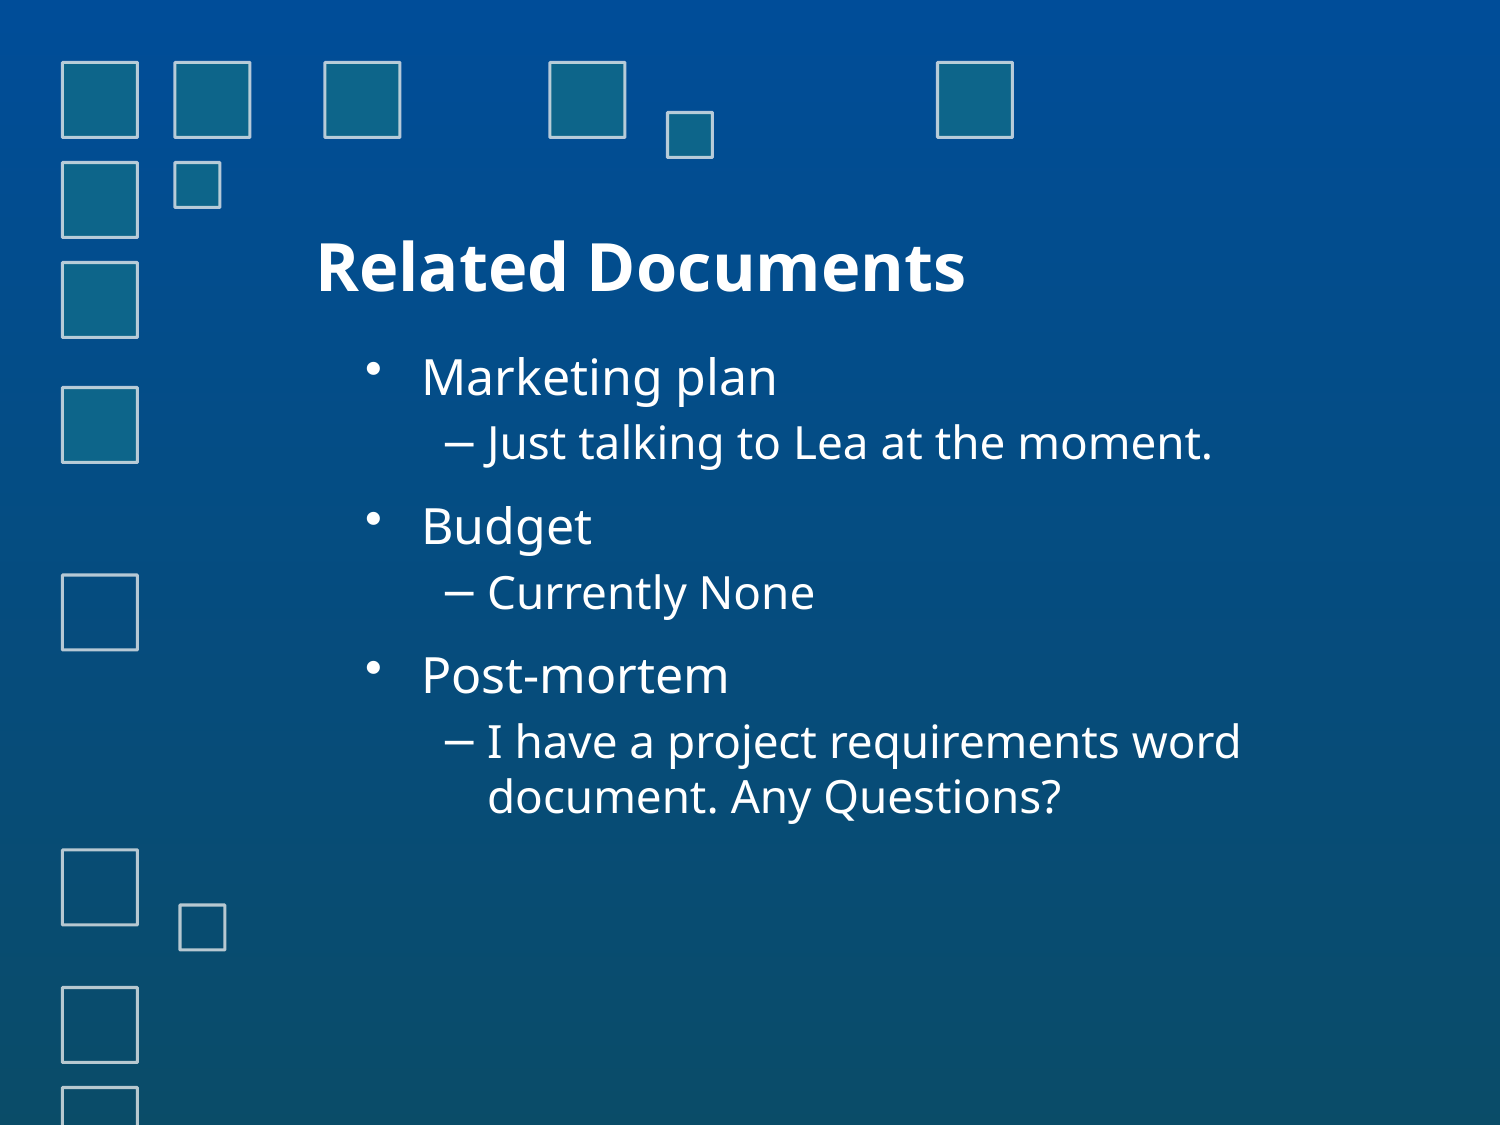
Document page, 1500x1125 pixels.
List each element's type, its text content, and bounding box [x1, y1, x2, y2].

list Marketing plan Just talking to Lea at the moment. Budget Currently None Post-mortem I have a project requirements word document. Any Questions? [350, 337, 1388, 988]
title Related Documents [300, 174, 1388, 313]
